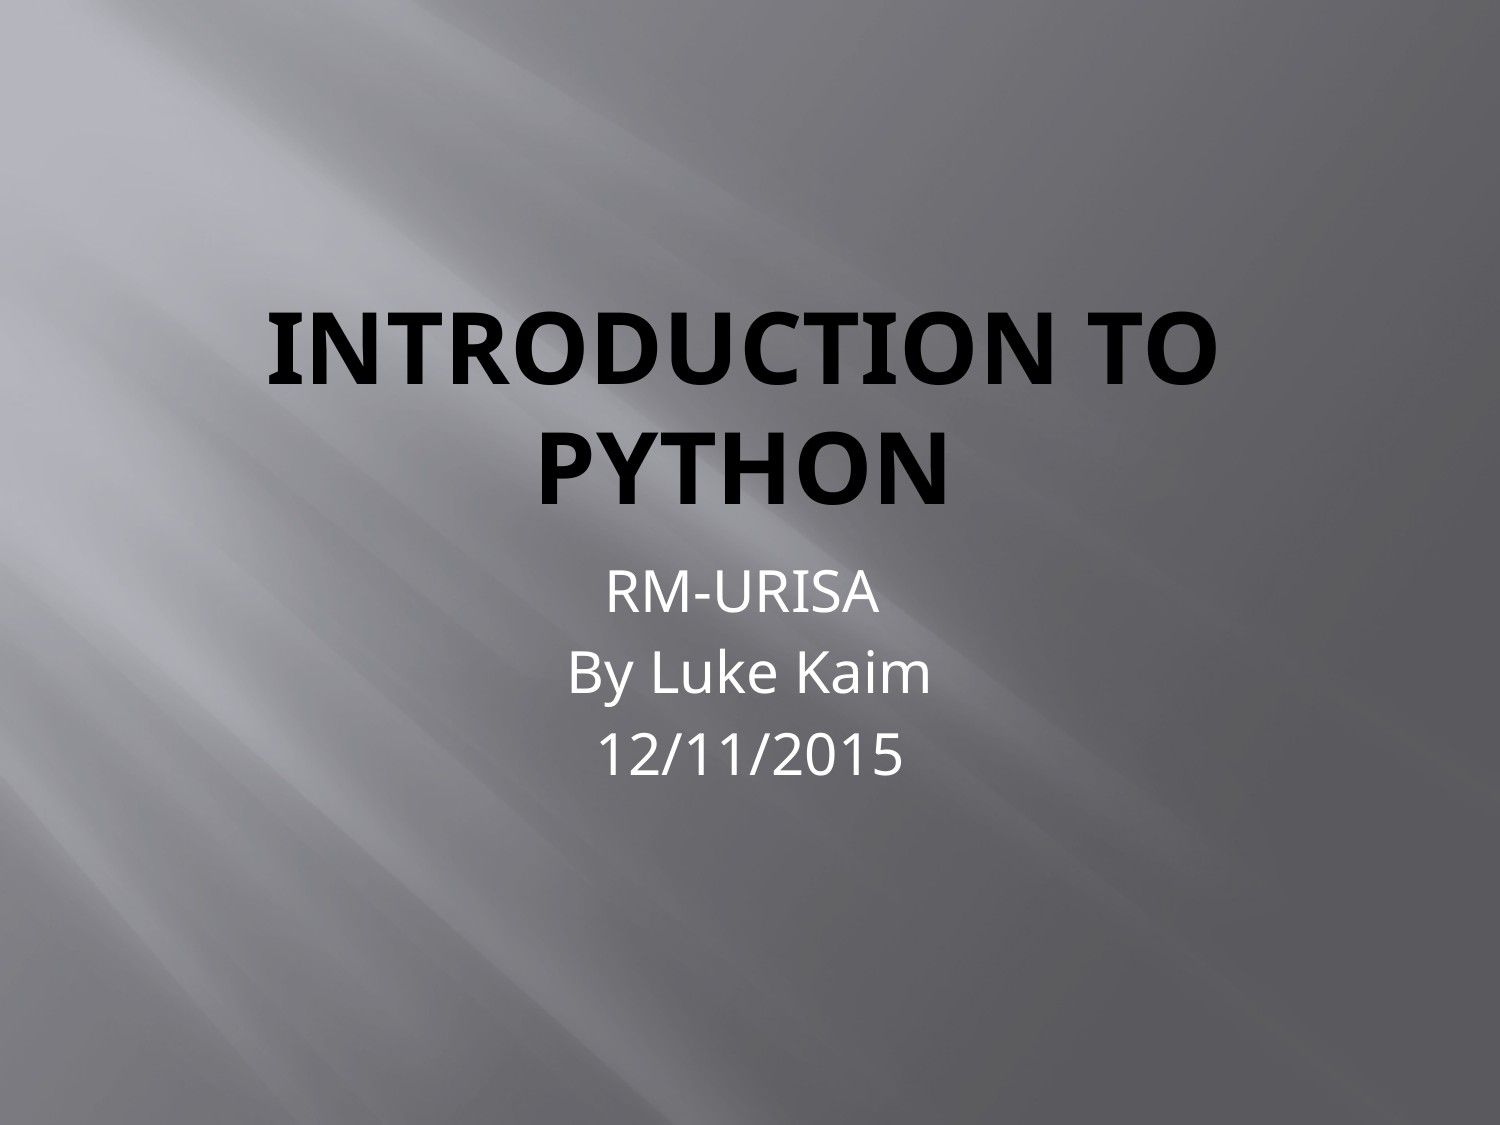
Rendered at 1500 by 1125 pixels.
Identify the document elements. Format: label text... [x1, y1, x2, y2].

title introduction to python [69, 224, 1420, 525]
subtitle RM-URISA By Luke Kaim 12/11/2015 [225, 546, 1275, 834]
